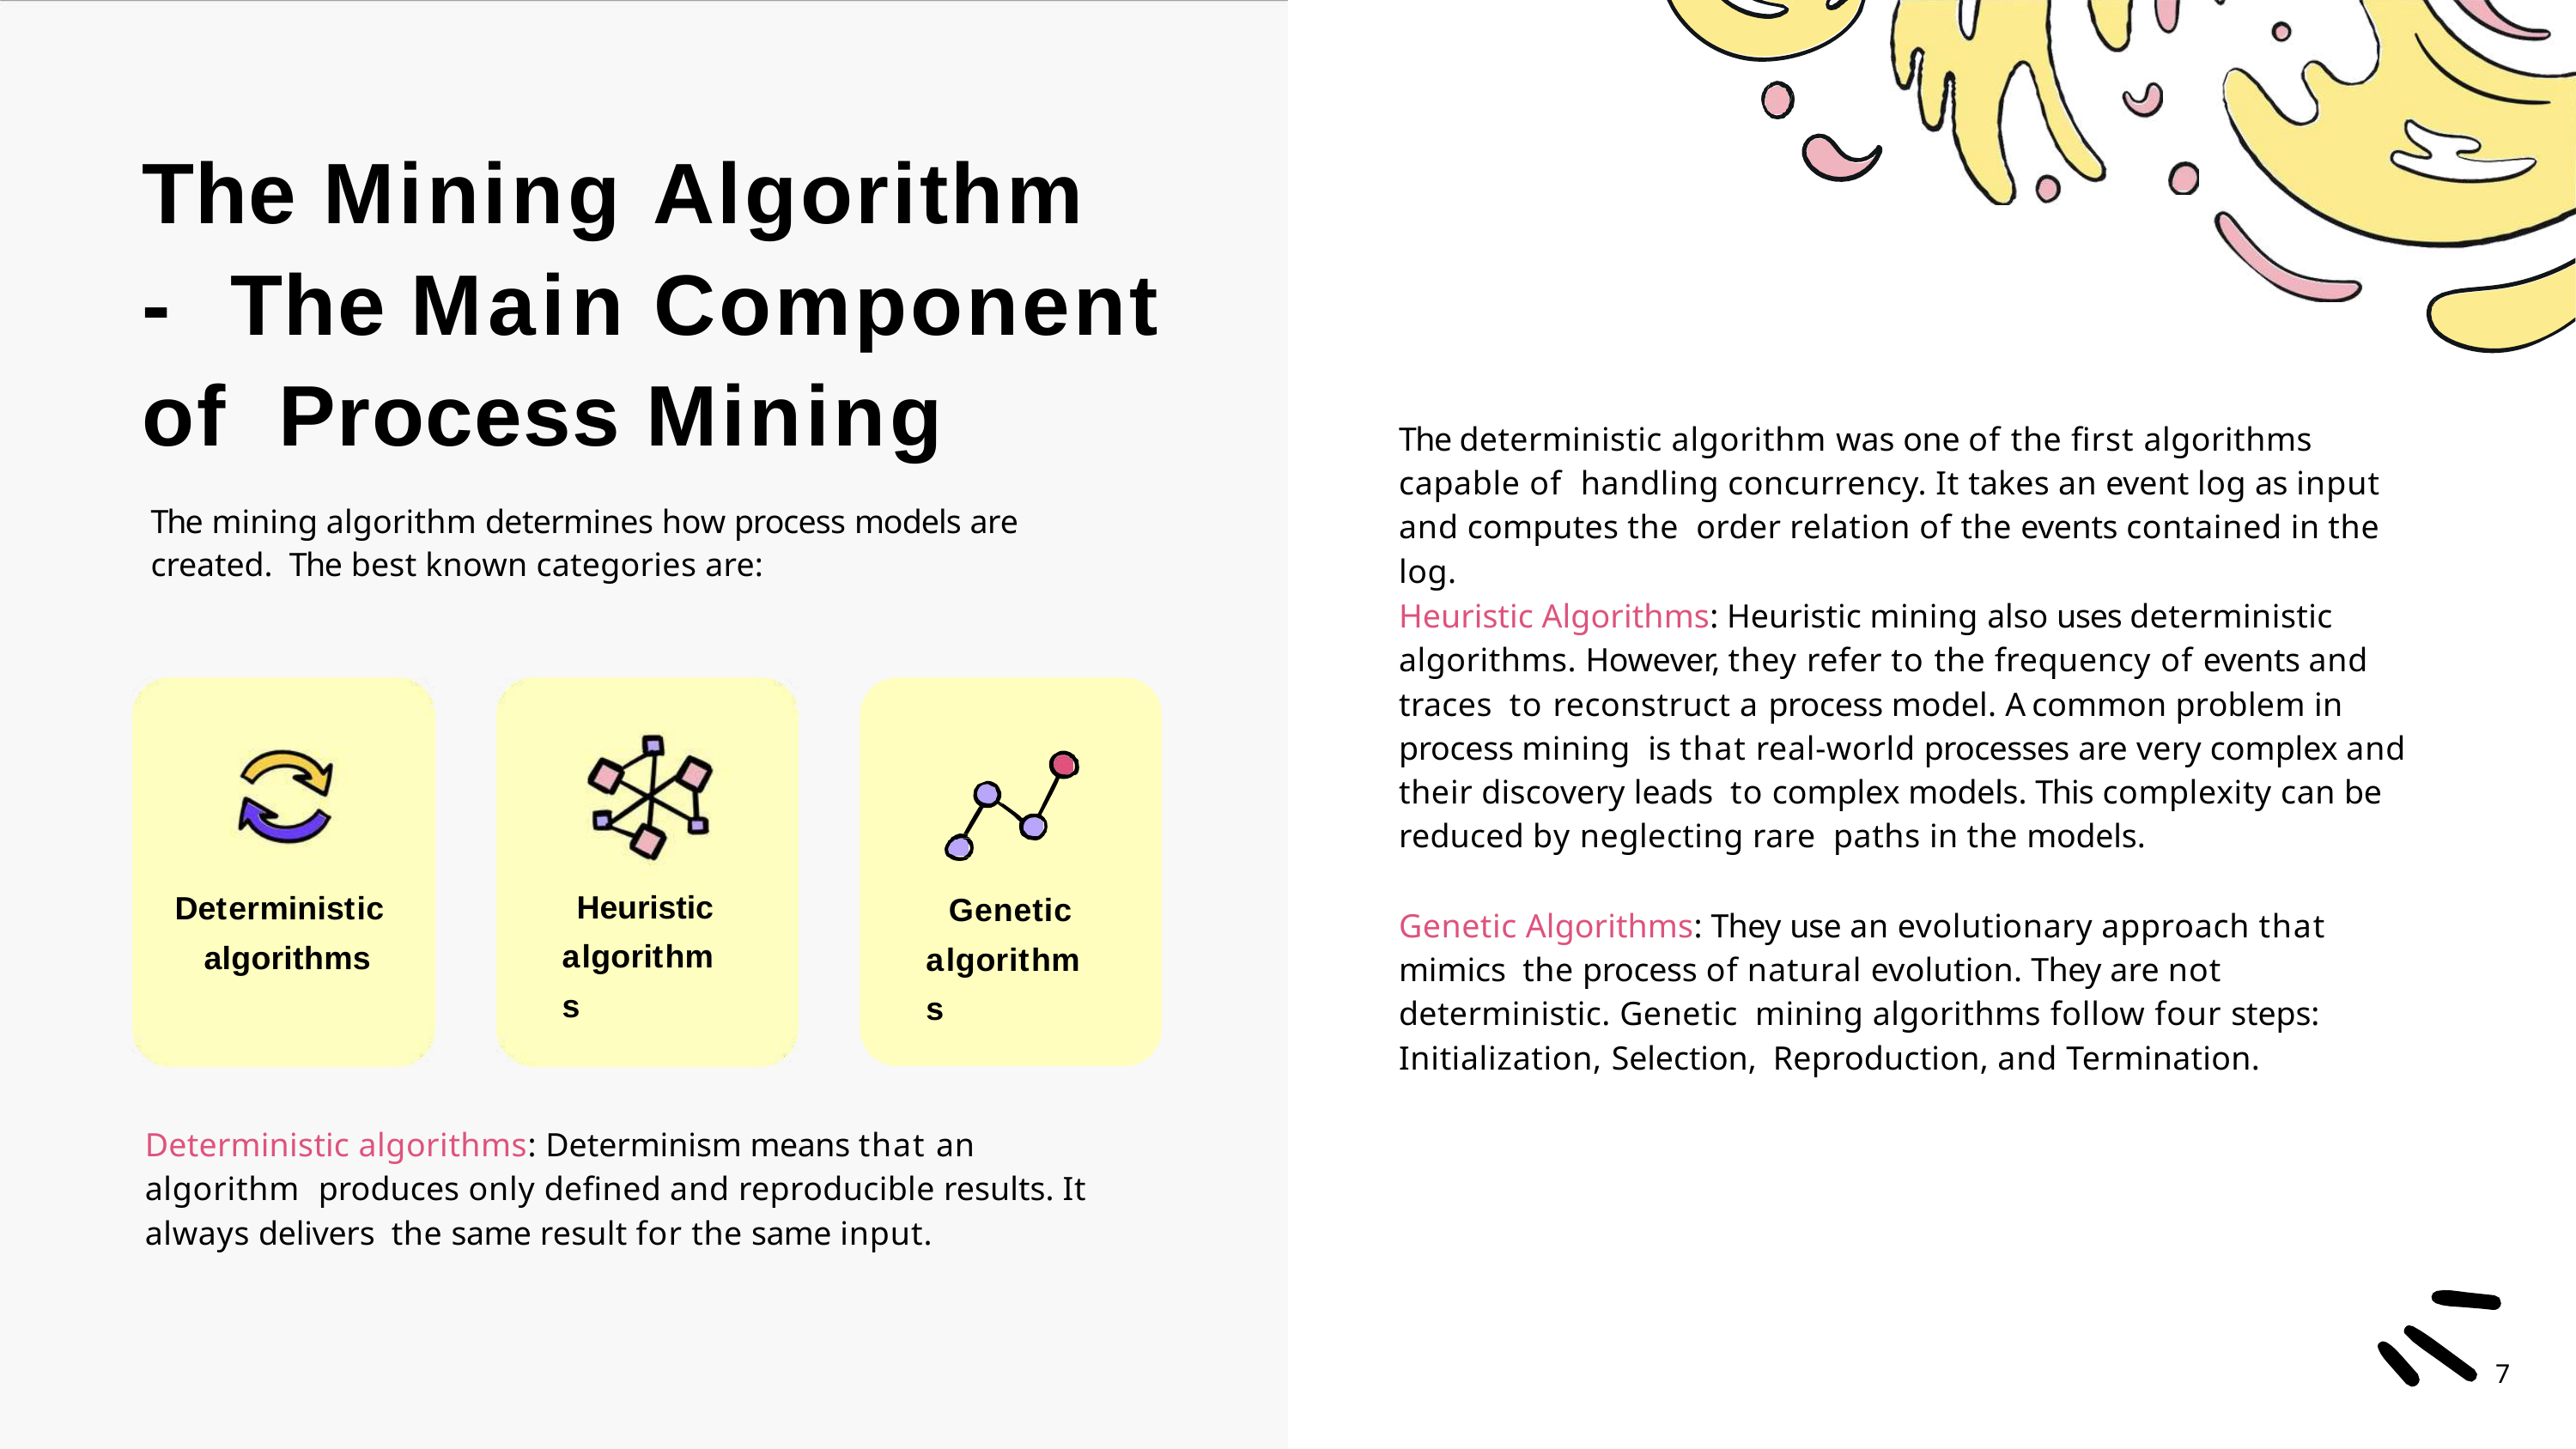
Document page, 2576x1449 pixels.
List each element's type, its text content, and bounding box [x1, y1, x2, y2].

text_box The mining algorithm determines how process models are created. The best known categories are: [149, 495, 1072, 584]
text_box Deterministic algorithms: Determinism means that an algorithm produces only defined and reproducible results. It always delivers the same result for the same input. [143, 1117, 1090, 1252]
text_box [860, 677, 1163, 1067]
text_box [1287, 0, 2576, 1449]
title The Mining Algorithm - The Main Component of Process Mining [139, 127, 1179, 464]
text_box Genetic algorithms [924, 876, 1098, 1028]
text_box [944, 750, 1079, 861]
picture [0, 0, 1287, 1449]
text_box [1667, 0, 2576, 354]
